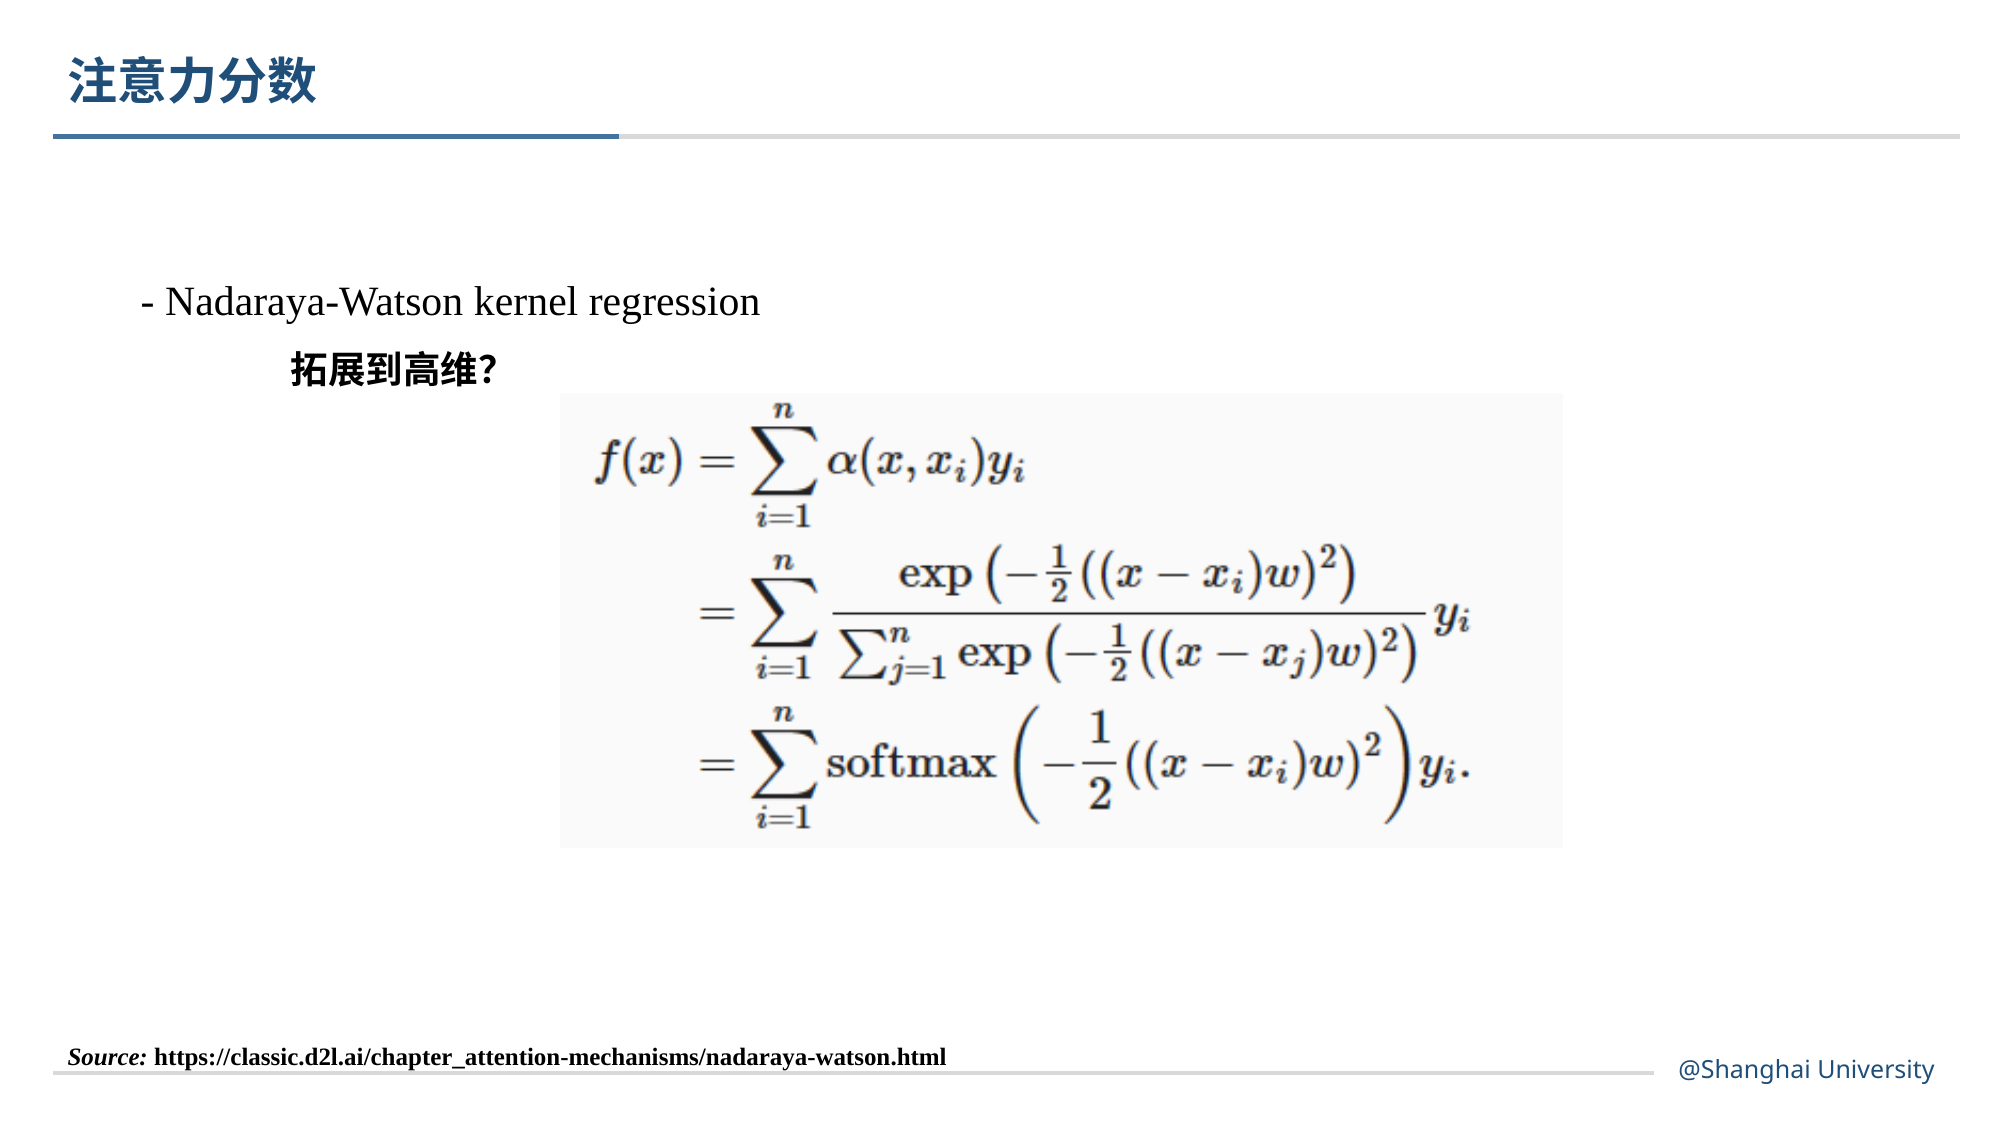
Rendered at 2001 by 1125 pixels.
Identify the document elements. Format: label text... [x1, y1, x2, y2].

picture [560, 393, 1563, 848]
text_box Source: https://classic.d2l.ai/chapter_attention-mechanisms/nadaraya-watson.html [52, 1074, 964, 1078]
text_box - Nadaraya-Watson kernel regression 拓展到高维？ [125, 241, 1831, 399]
text_box Source: https://classic.d2l.ai/chapter_attention-mechanisms/nadaraya-watson.html [52, 1017, 964, 1073]
text_box 注意力分数 [52, 41, 983, 117]
text_box @Shanghai University [1663, 1045, 2000, 1091]
